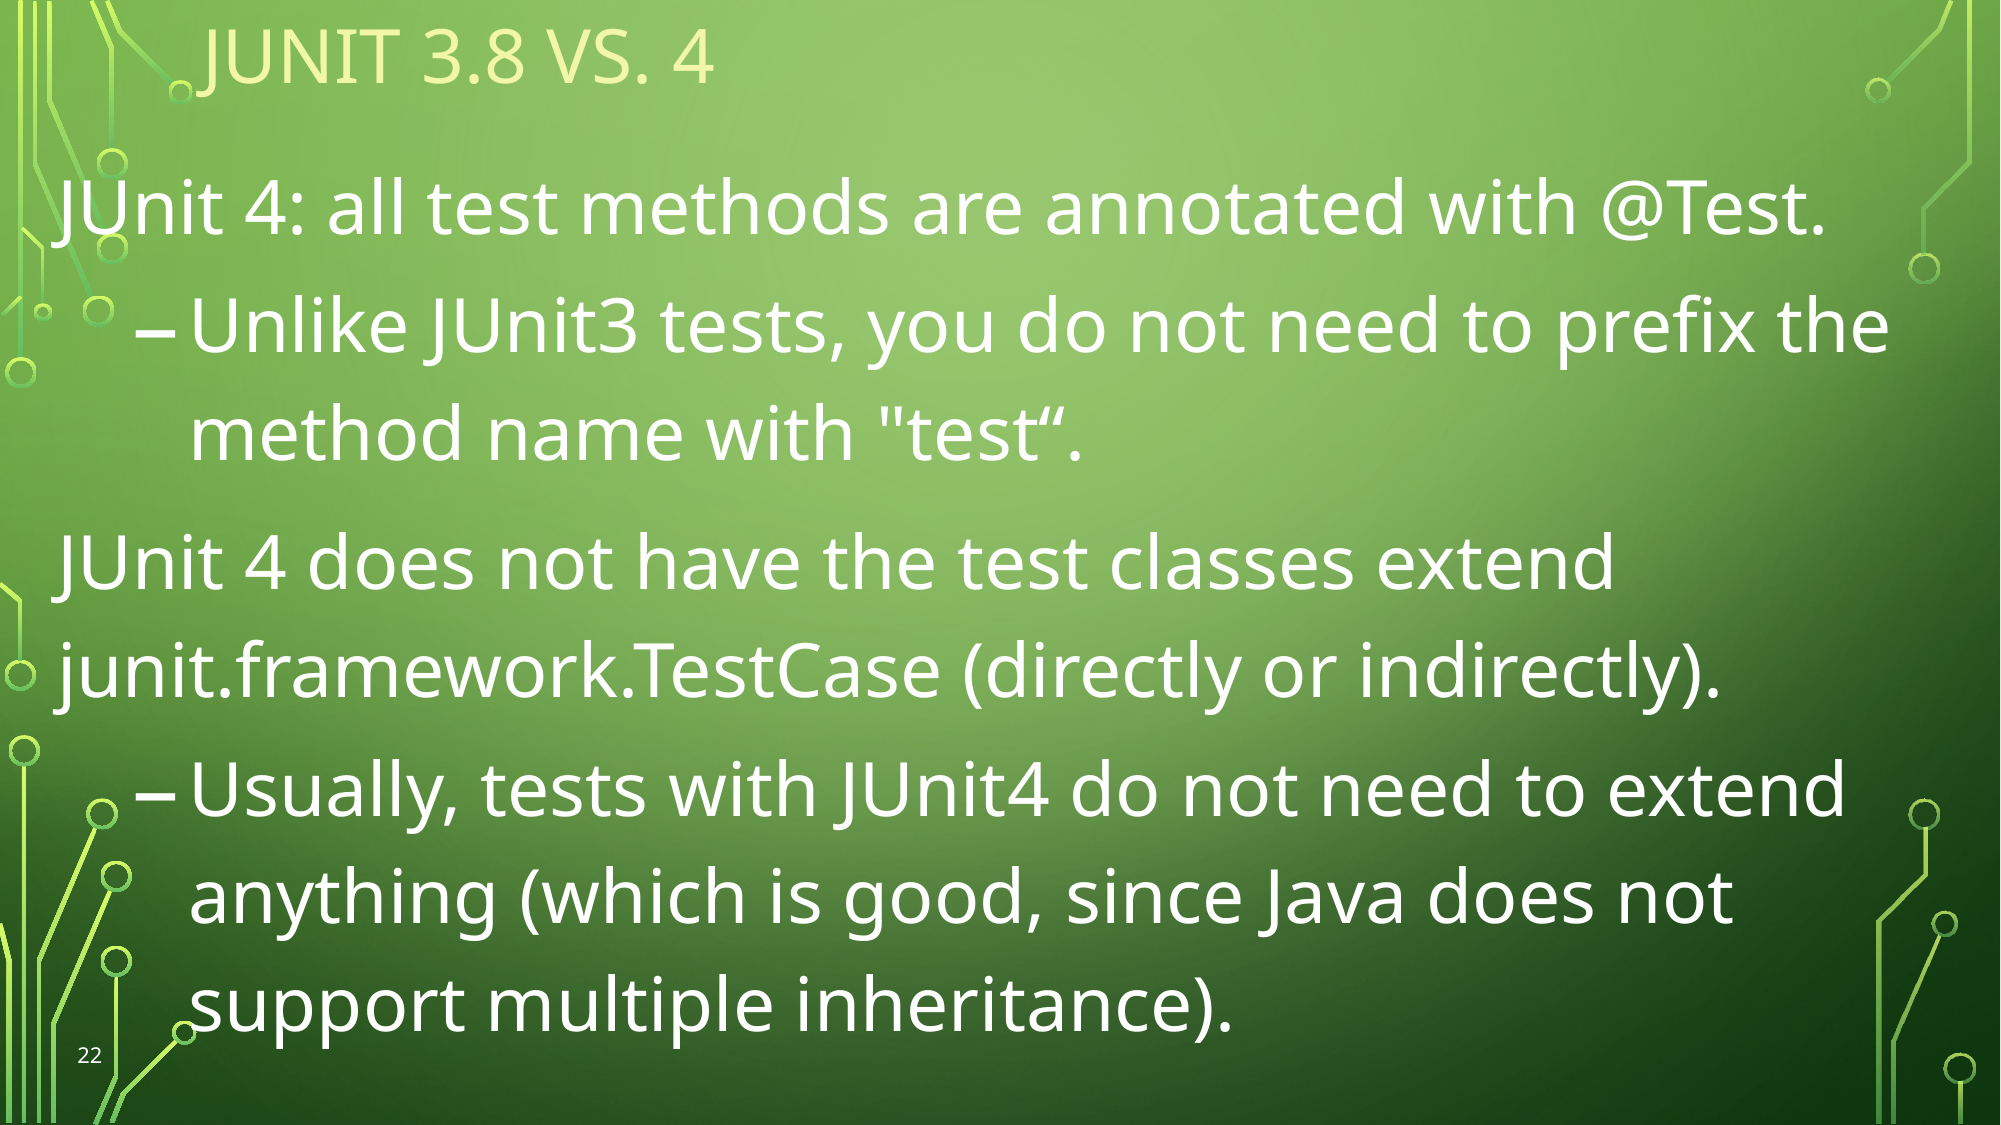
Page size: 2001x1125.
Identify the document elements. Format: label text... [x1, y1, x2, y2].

slide_number 22 [31, 1018, 132, 1094]
title JUnit 3.8 vs. 4 [187, 0, 1813, 119]
list JUnit 4: all test methods are annotated with @Test. Unlike JUnit3 tests, you do not need to prefix the method name with "test“. JUnit 4 does not have the test classes extend junit.framework.TestCase (directly or indirectly). Usually, tests with JUnit4 do not need to extend anything (which is good, since Java does not support multiple inheritance). [42, 134, 2000, 1067]
